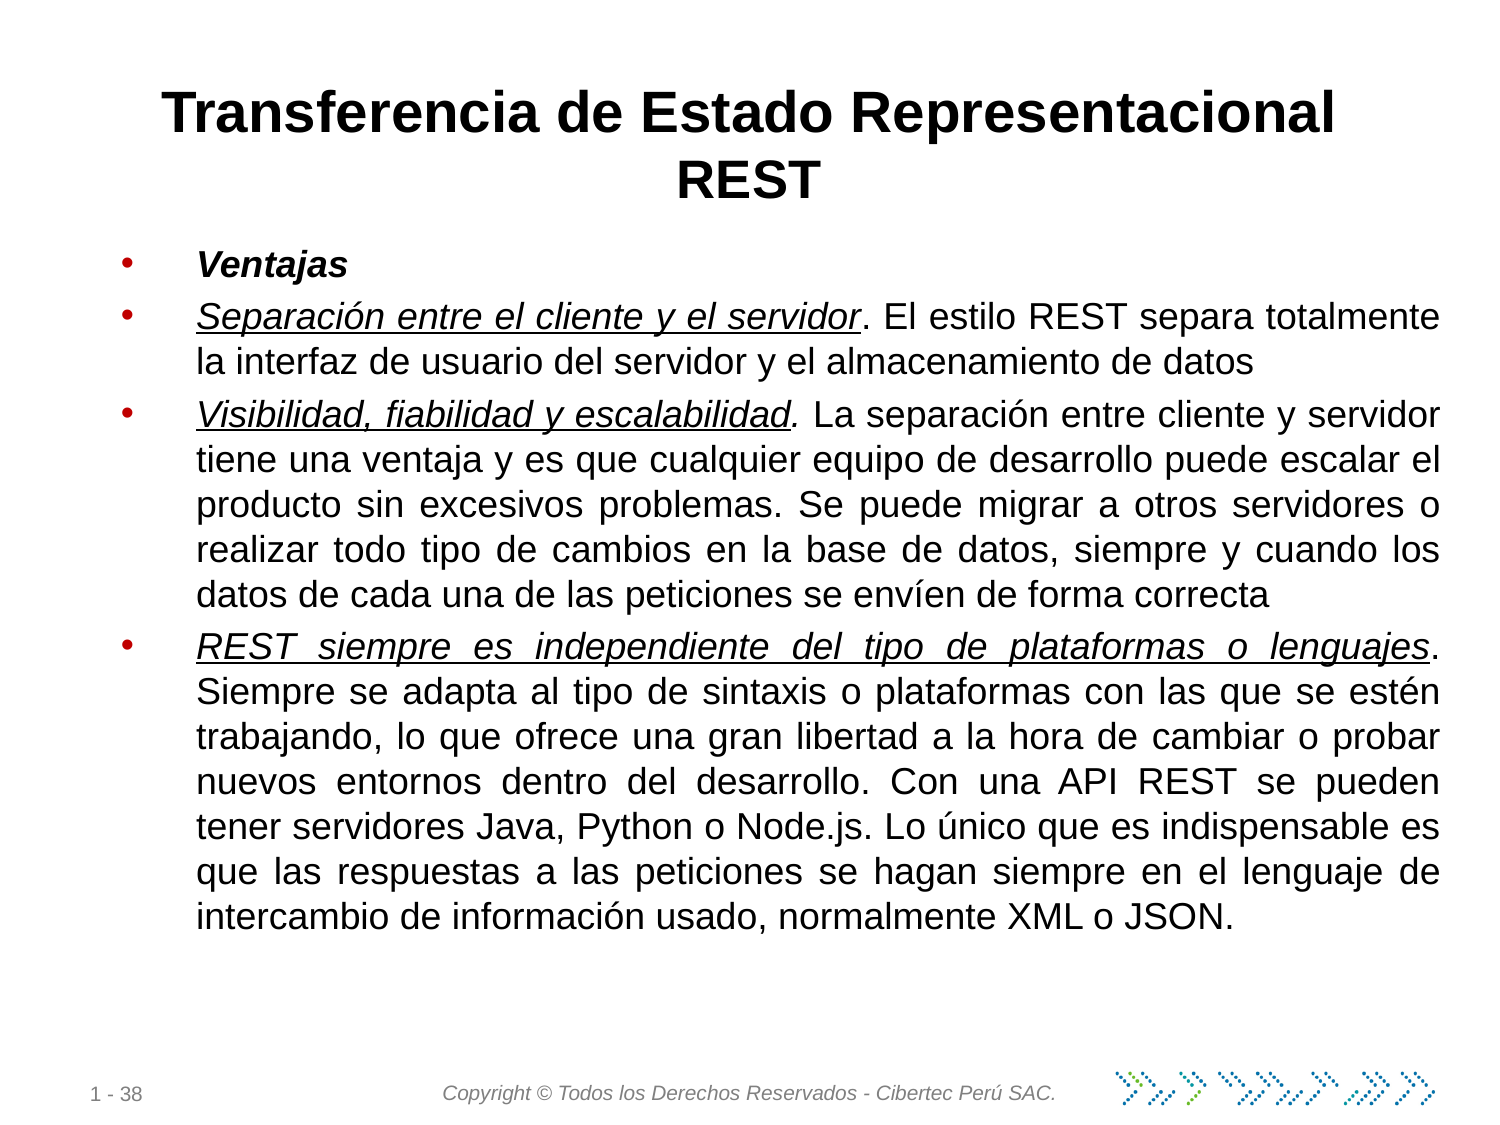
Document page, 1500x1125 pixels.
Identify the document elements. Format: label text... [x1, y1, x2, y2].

picture [1107, 1071, 1445, 1108]
text_box Transferencia de Estado Representacional REST [99, 72, 1399, 216]
text_box Ventajas Separación entre el cliente y el servidor. El estilo REST separa totalmente la interfaz de usuario del servidor y el almacenamiento de datos Visibilidad, fiabilidad y escalabilidad. La separación entre cliente y servidor tiene una ventaja y es que cualquier equipo de desarrollo puede escalar el producto sin excesivos problemas. Se puede migrar a otros servidores o realizar todo tipo de cambios en la base de datos, siempre y cuando los datos de cada una de las peticiones se envíen de forma correcta REST siempre es independiente del tipo de plataformas o lenguajes. Siempre se adapta al tipo de sintaxis o plataformas con las que se estén trabajando, lo que ofrece una gran libertad a la hora de cambiar o probar nuevos entornos dentro del desarrollo. Con una API REST se pueden tener servidores Java, Python o Node.js. Lo único que es indispensable es que las respuestas a las peticiones se hagan siempre en el lenguaje de intercambio de información usado, normalmente XML o JSON. [99, 237, 1443, 1096]
